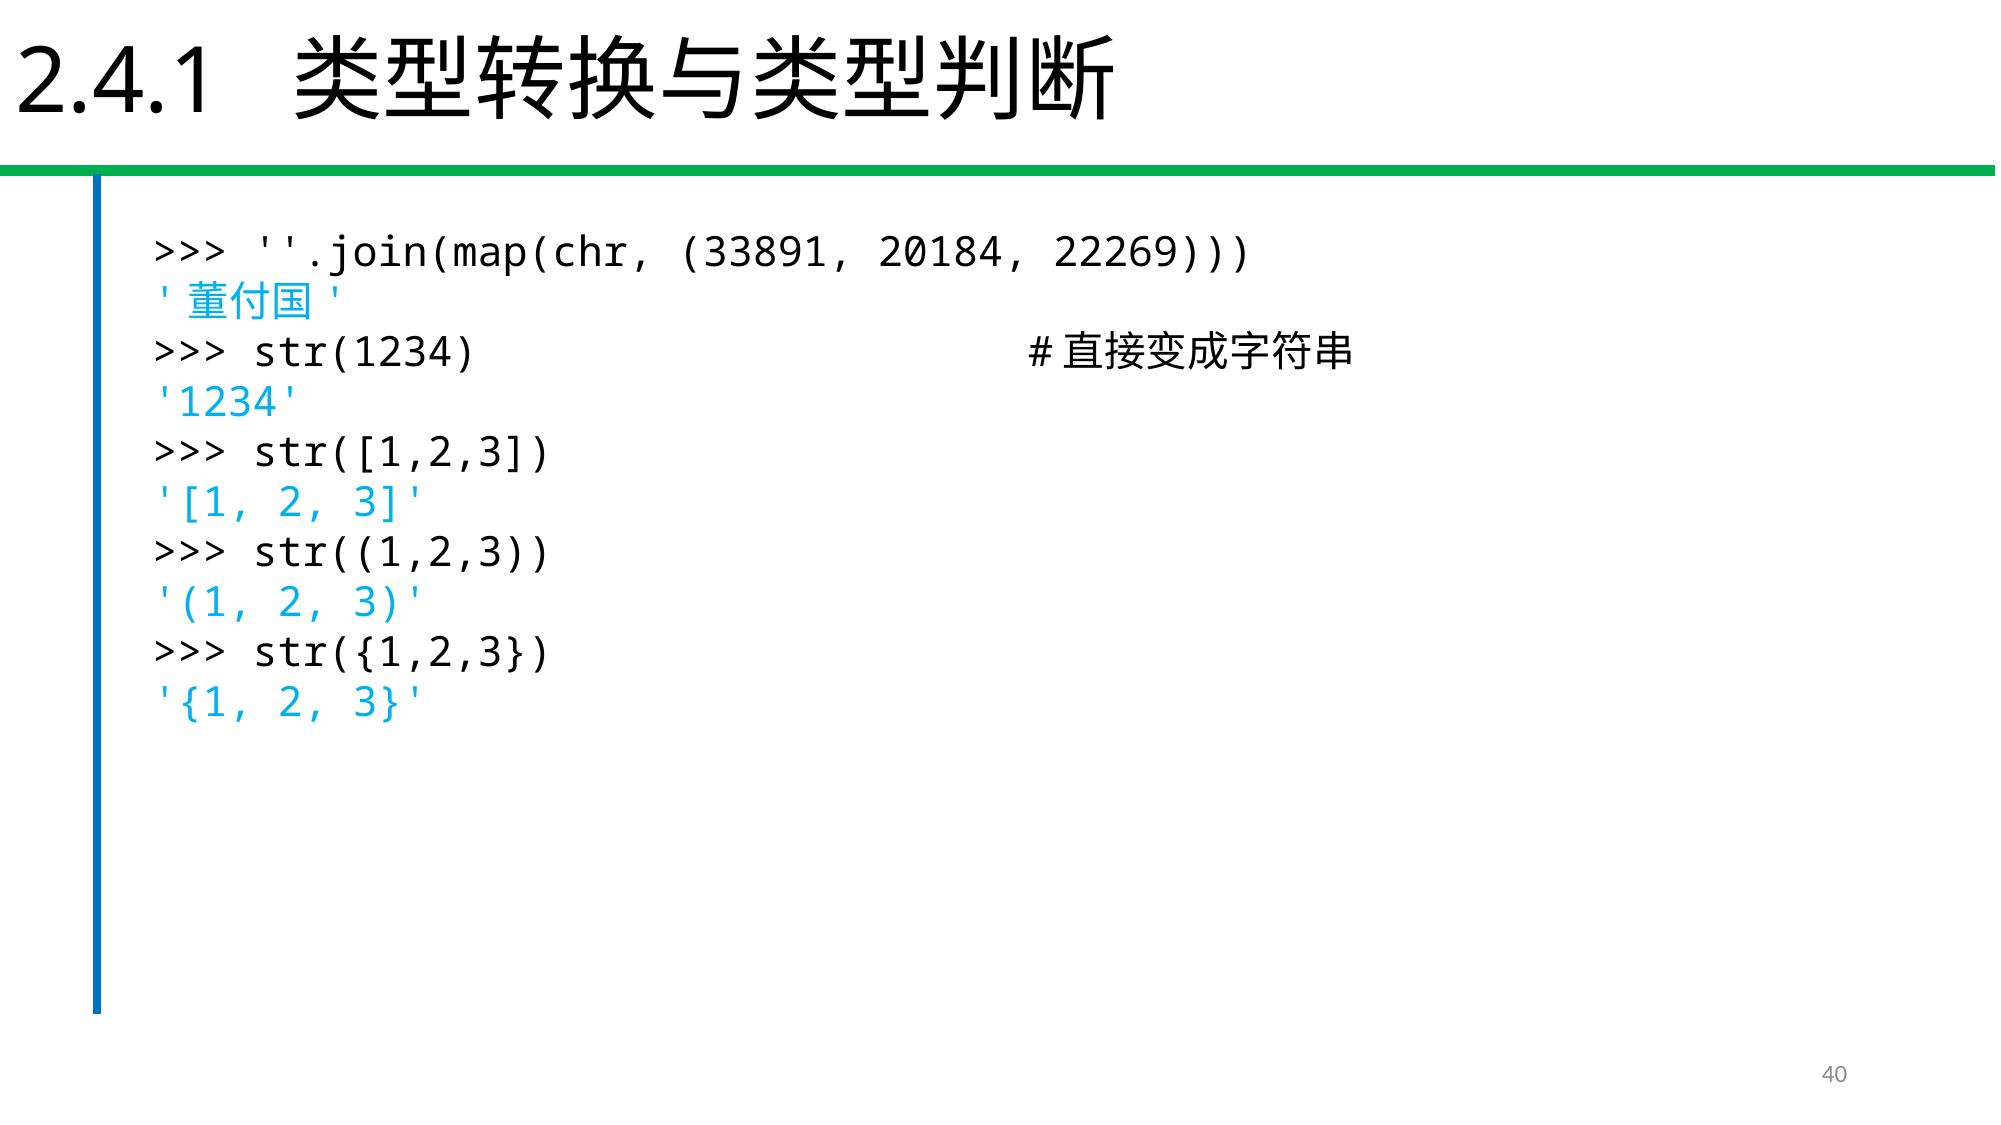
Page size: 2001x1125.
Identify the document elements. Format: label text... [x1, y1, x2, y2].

title 2.4.1 类型转换与类型判断 [0, 0, 1995, 165]
list >>> ''.join(map(chr, (33891, 20184, 22269))) '董付国' >>> str(1234) #直接变成字符串 '1234' >>> str([1,2,3]) '[1, 2, 3]' >>> str((1,2,3)) '(1, 2, 3)' >>> str({1,2,3}) '{1, 2, 3}' [137, 216, 1863, 978]
slide_number 40 [1412, 1042, 1863, 1103]
